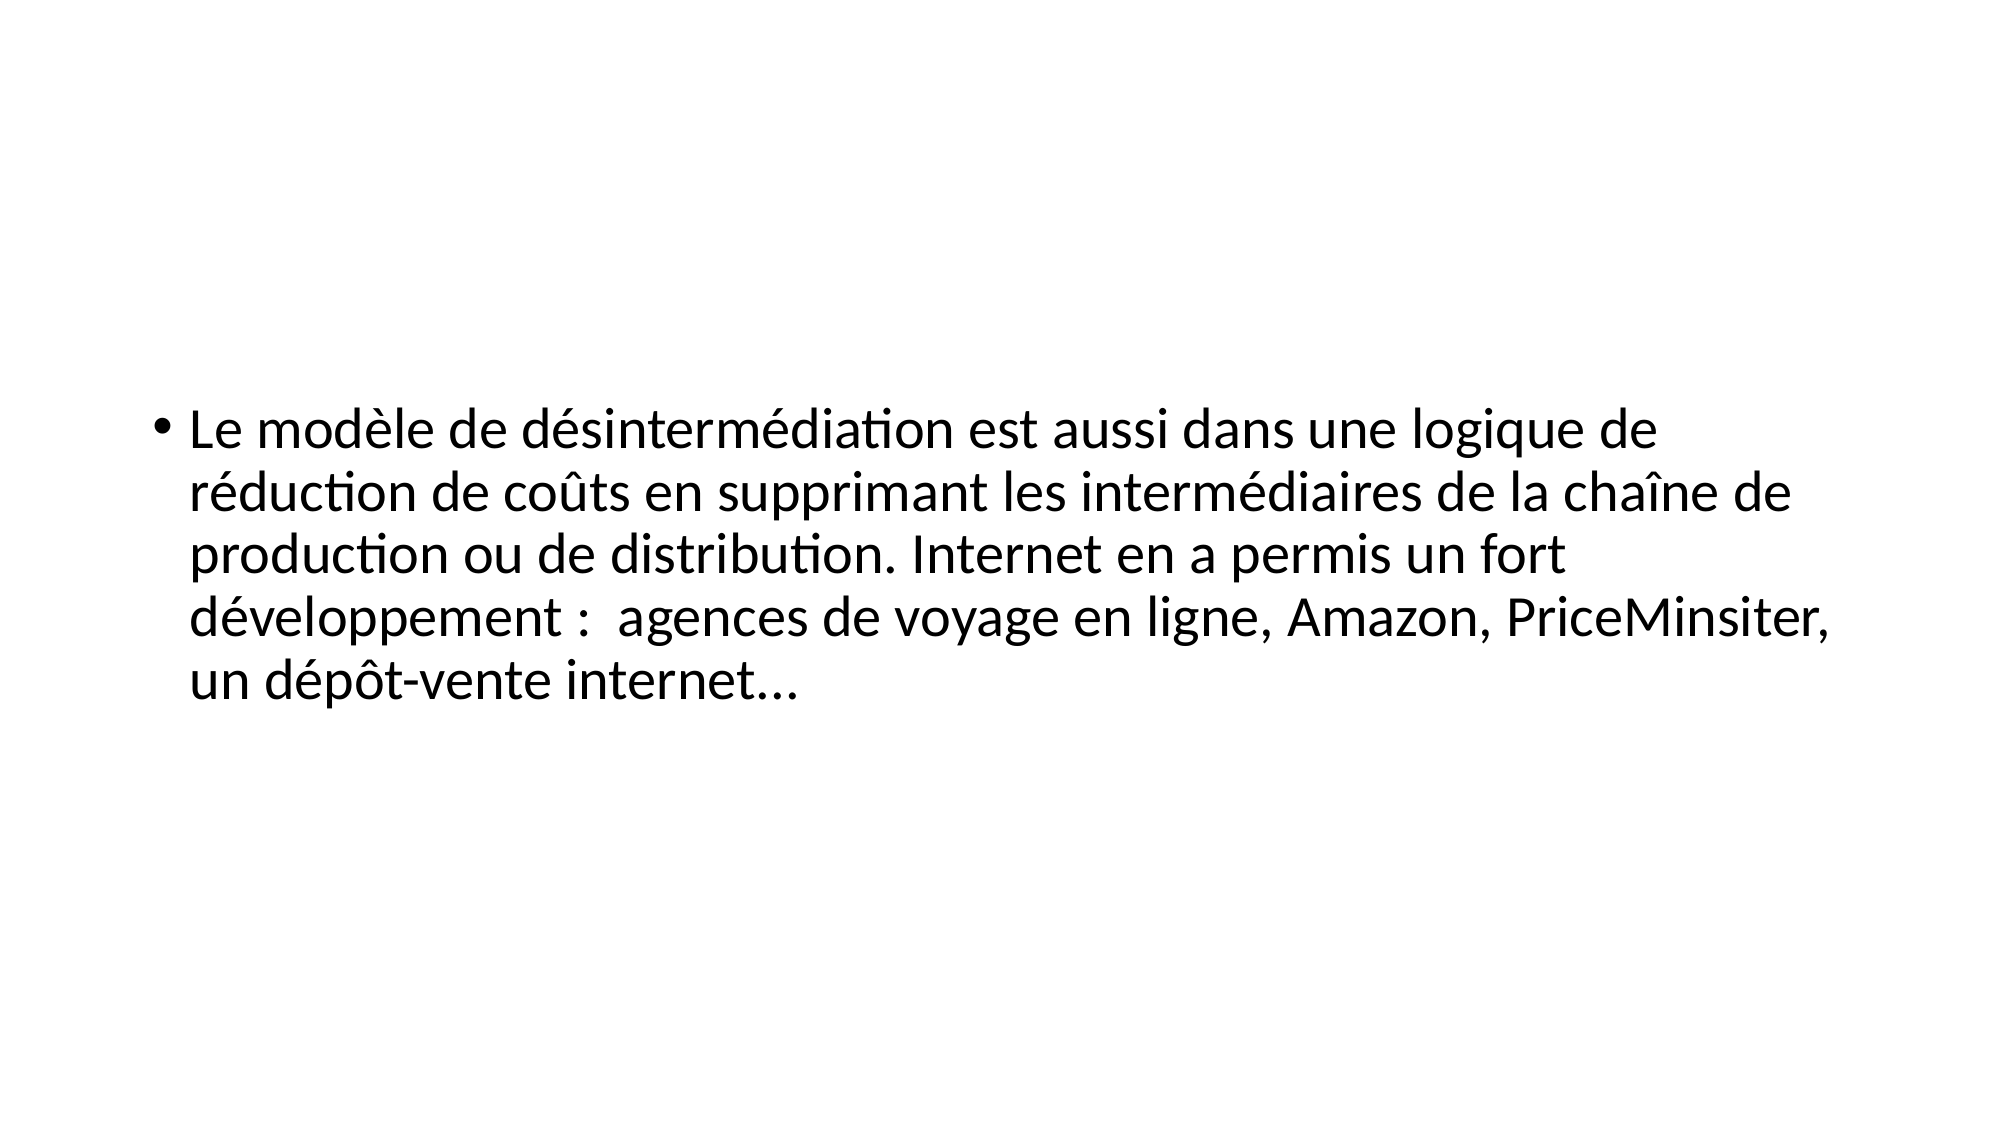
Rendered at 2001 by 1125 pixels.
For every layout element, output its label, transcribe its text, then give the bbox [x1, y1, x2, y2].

list Le modèle de désintermédiation est aussi dans une logique de réduction de coûts en supprimant les intermédiaires de la chaîne de production ou de distribution. Internet en a permis un fort développement : agences de voyage en ligne, Amazon, PriceMinsiter, un dépôt-vente internet... [137, 299, 1863, 1014]
